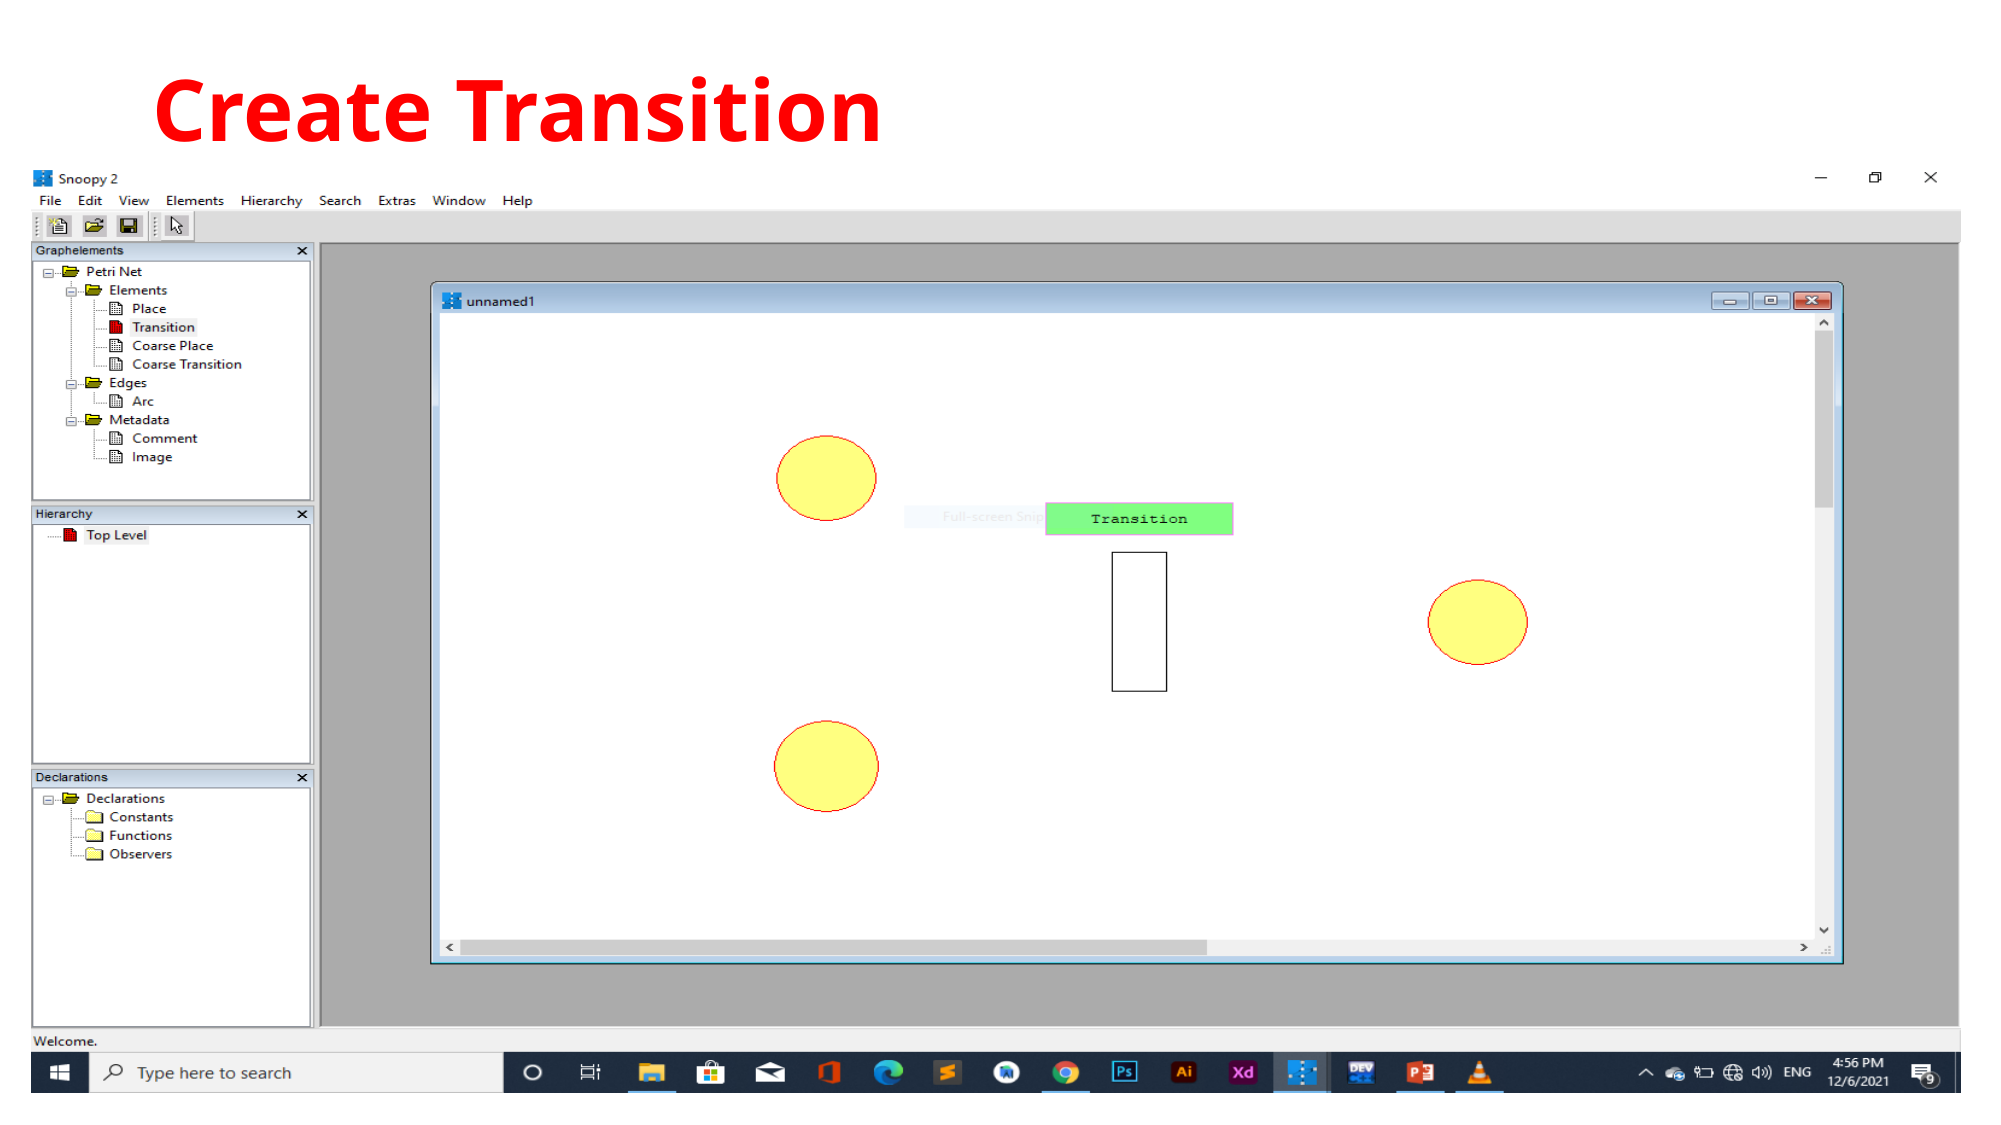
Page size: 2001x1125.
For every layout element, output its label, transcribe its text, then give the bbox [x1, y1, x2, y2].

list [30, 167, 1961, 1094]
title Create Transition [137, 59, 1863, 167]
